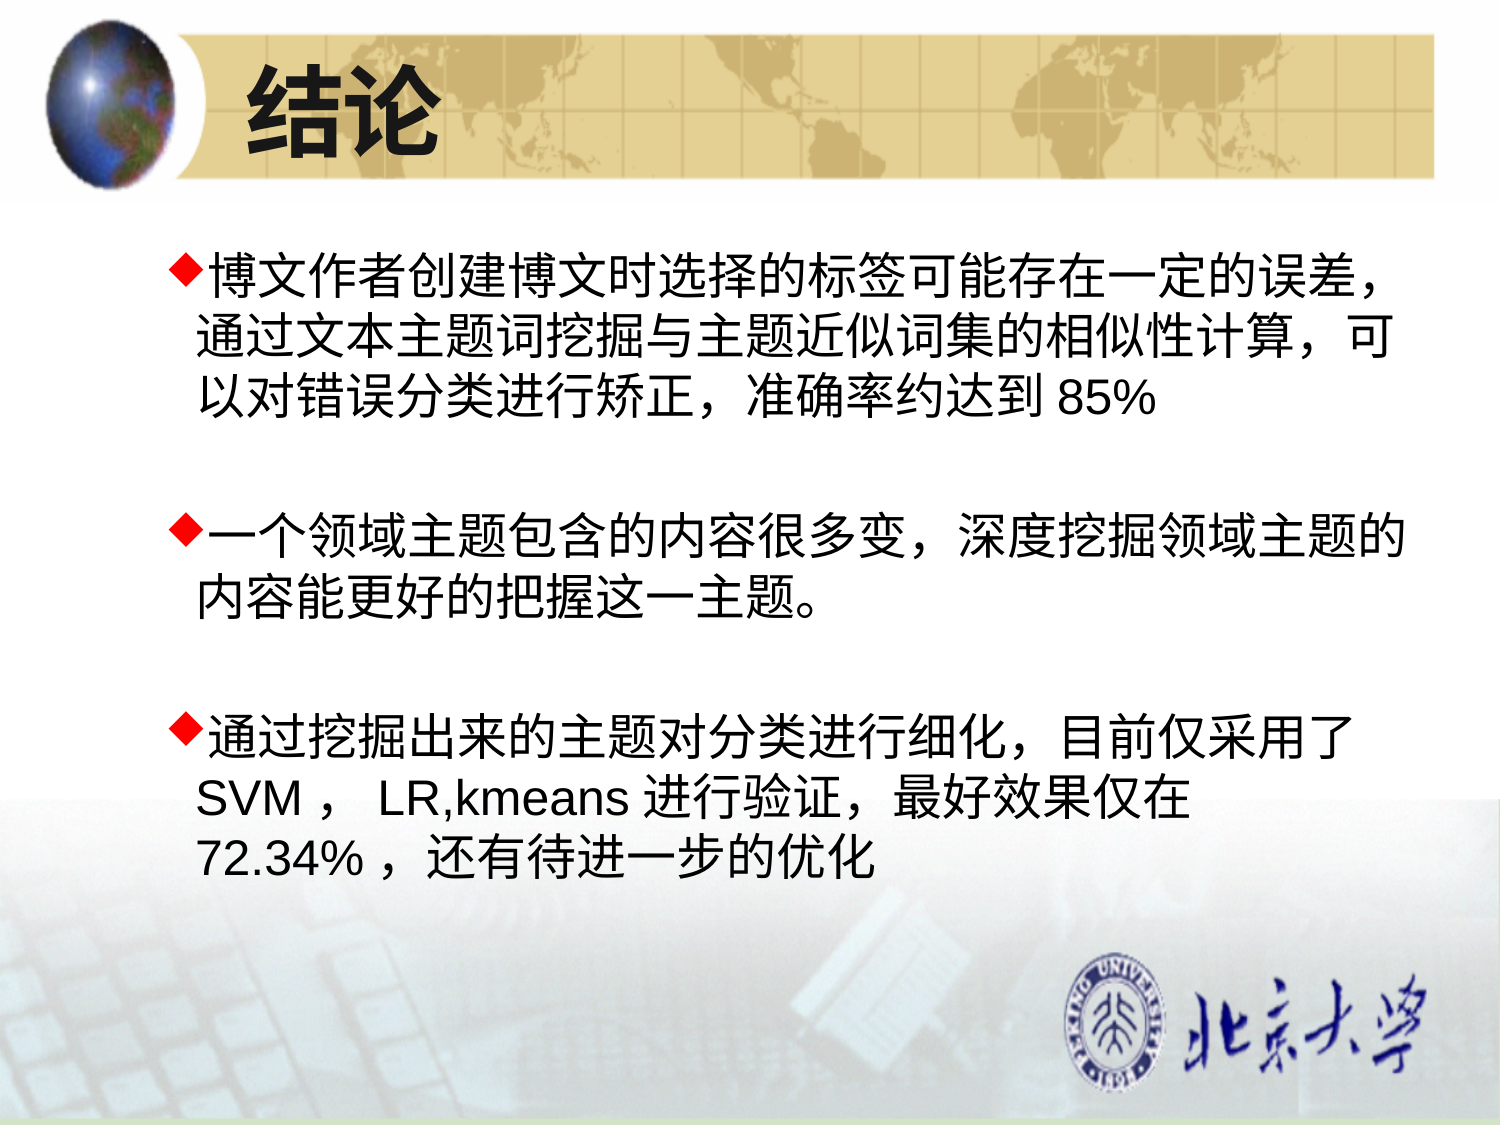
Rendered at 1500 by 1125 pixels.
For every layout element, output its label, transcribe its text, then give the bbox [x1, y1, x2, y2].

text_box 结论 [230, 42, 998, 161]
picture [0, 799, 1500, 1125]
picture [0, 0, 1500, 202]
list 博文作者创建博文时选择的标签可能存在一定的误差，通过文本主题词挖掘与主题近似词集的相似性计算，可以对错误分类进行矫正，准确率约达到85% 一个领域主题包含的内容很多变，深度挖掘领域主题的内容能更好的把握这一主题。 通过挖掘出来的主题对分类进行细化，目前仅采用了SVM，LR,kmeans进行验证，最好效果仅在72.34%，还有待进一步的优化 [150, 237, 1425, 988]
